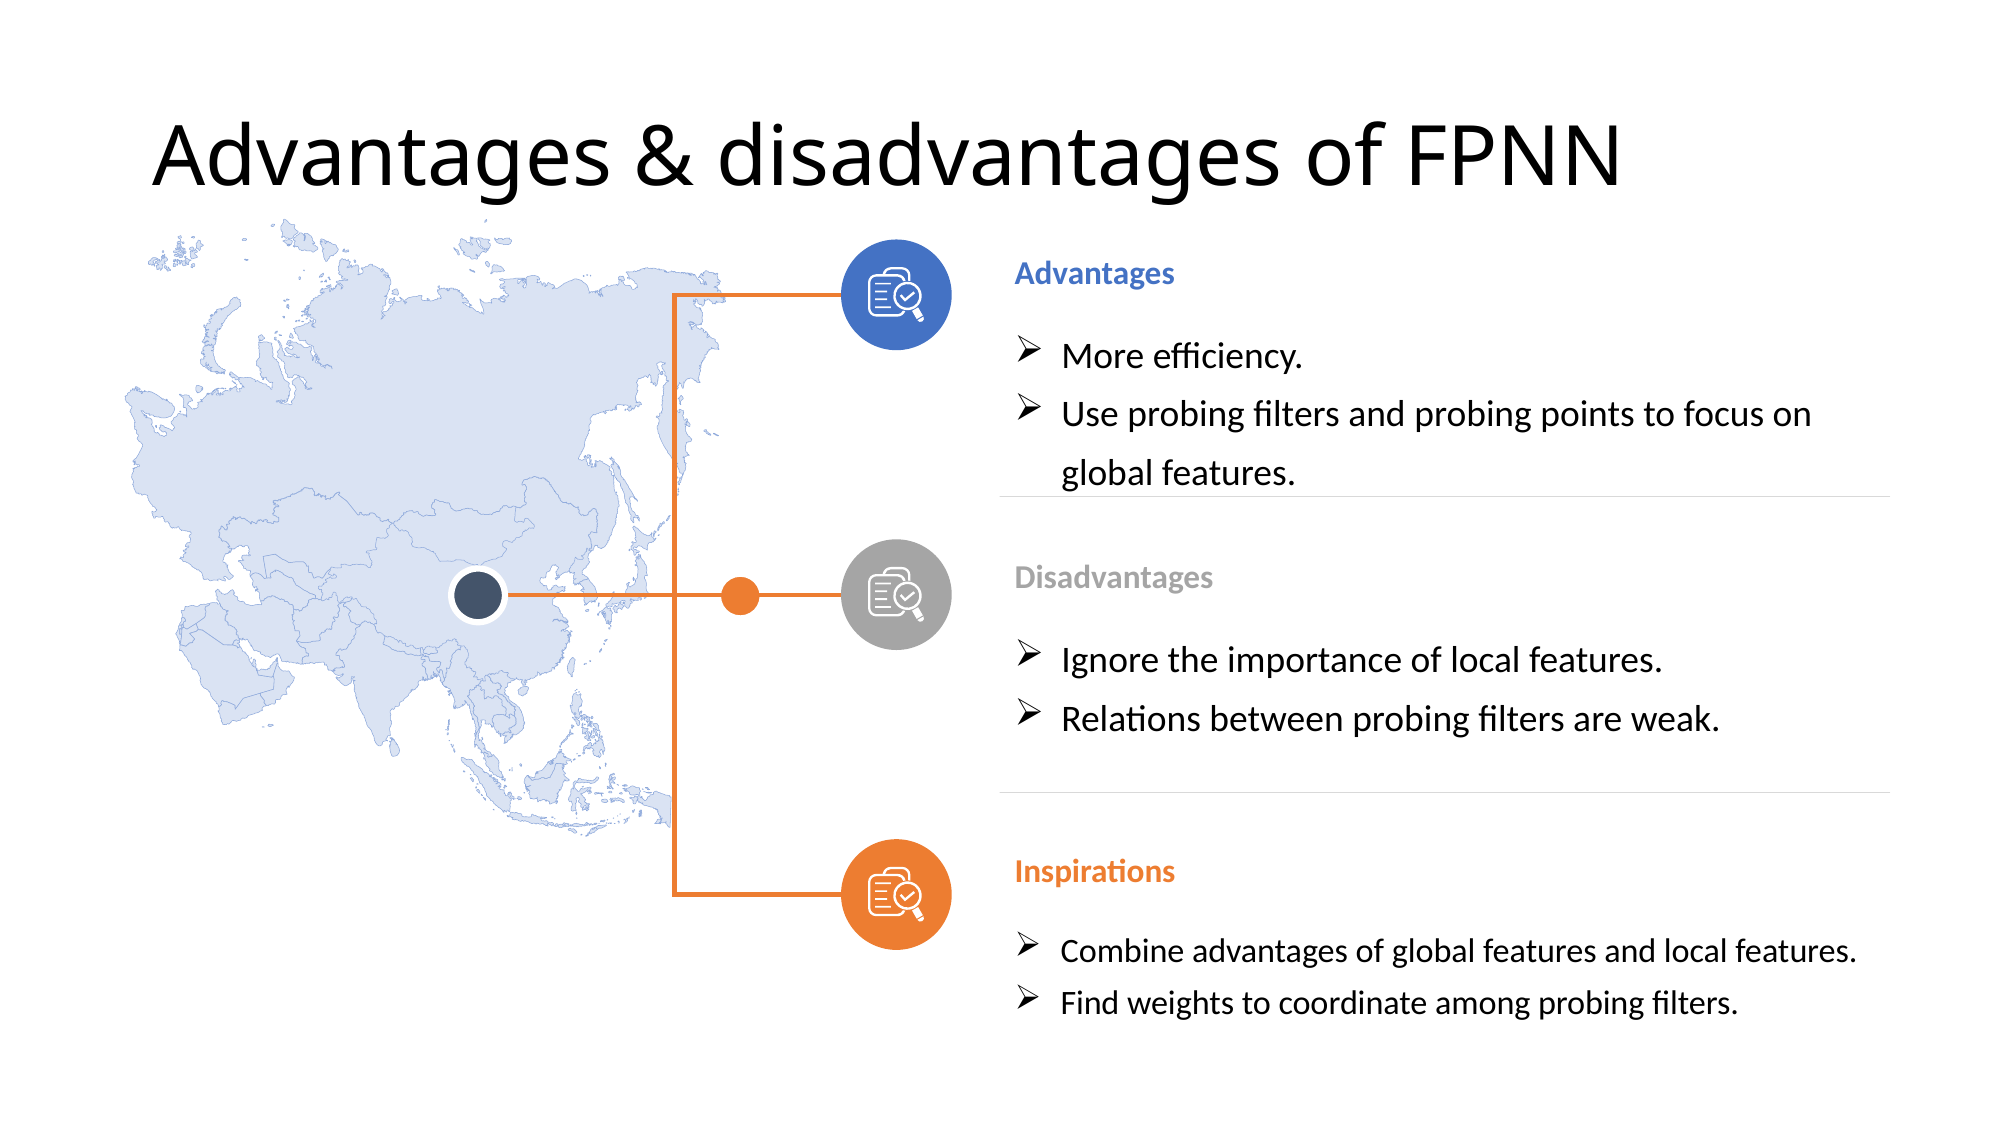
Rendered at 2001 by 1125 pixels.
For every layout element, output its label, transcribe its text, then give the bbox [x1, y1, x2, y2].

title Advantages & disadvantages of FPNN [137, 49, 1863, 219]
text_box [124, 219, 1894, 1071]
